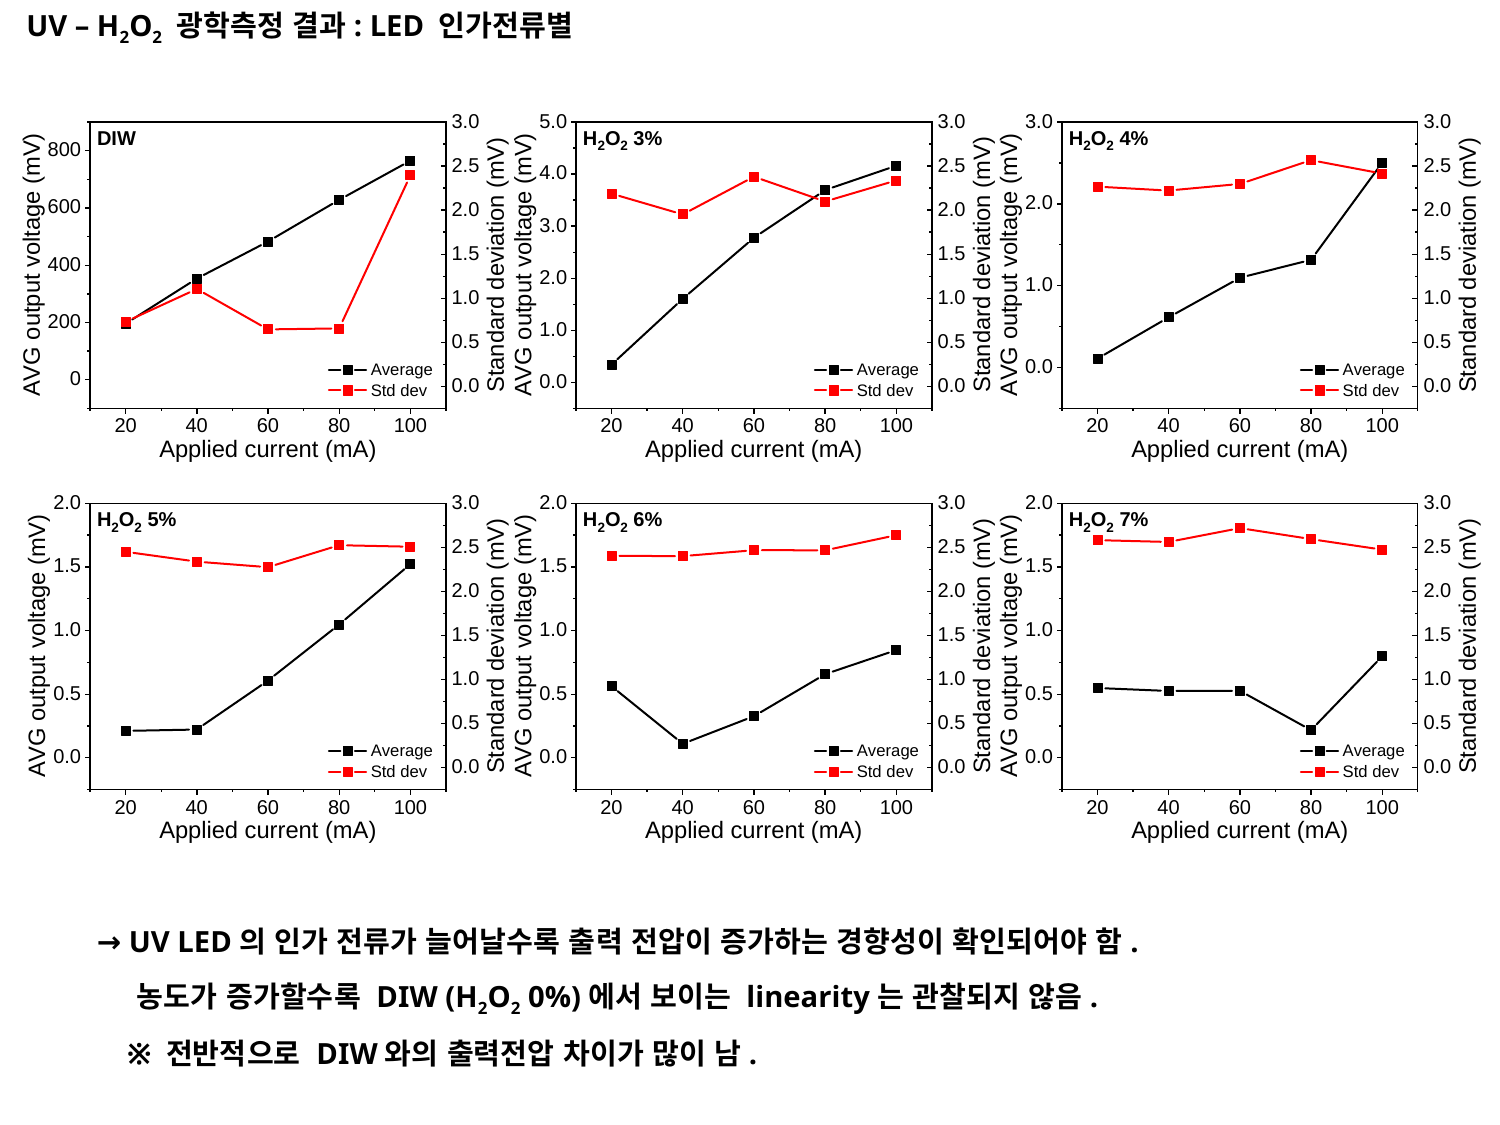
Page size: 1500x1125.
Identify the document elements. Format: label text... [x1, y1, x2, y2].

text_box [992, 92, 1489, 473]
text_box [992, 473, 1489, 854]
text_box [506, 92, 991, 472]
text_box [20, 473, 505, 854]
text_box → UV LED의 인가 전류가 늘어날수록 출력 전압이 증가하는 경향성이 확인되어야 함. 농도가 증가할수록 DIW (H2O2 0%)에서 보이는 linearity는 관찰되지 않음. ※ 전반적으로 DIW와의 출력전압 차이가 많이 남. [82, 898, 1154, 1078]
text_box UV – H2O2 광학측정 결과: LED 인가전류별 [11, 0, 589, 55]
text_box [20, 92, 505, 473]
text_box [506, 473, 991, 854]
